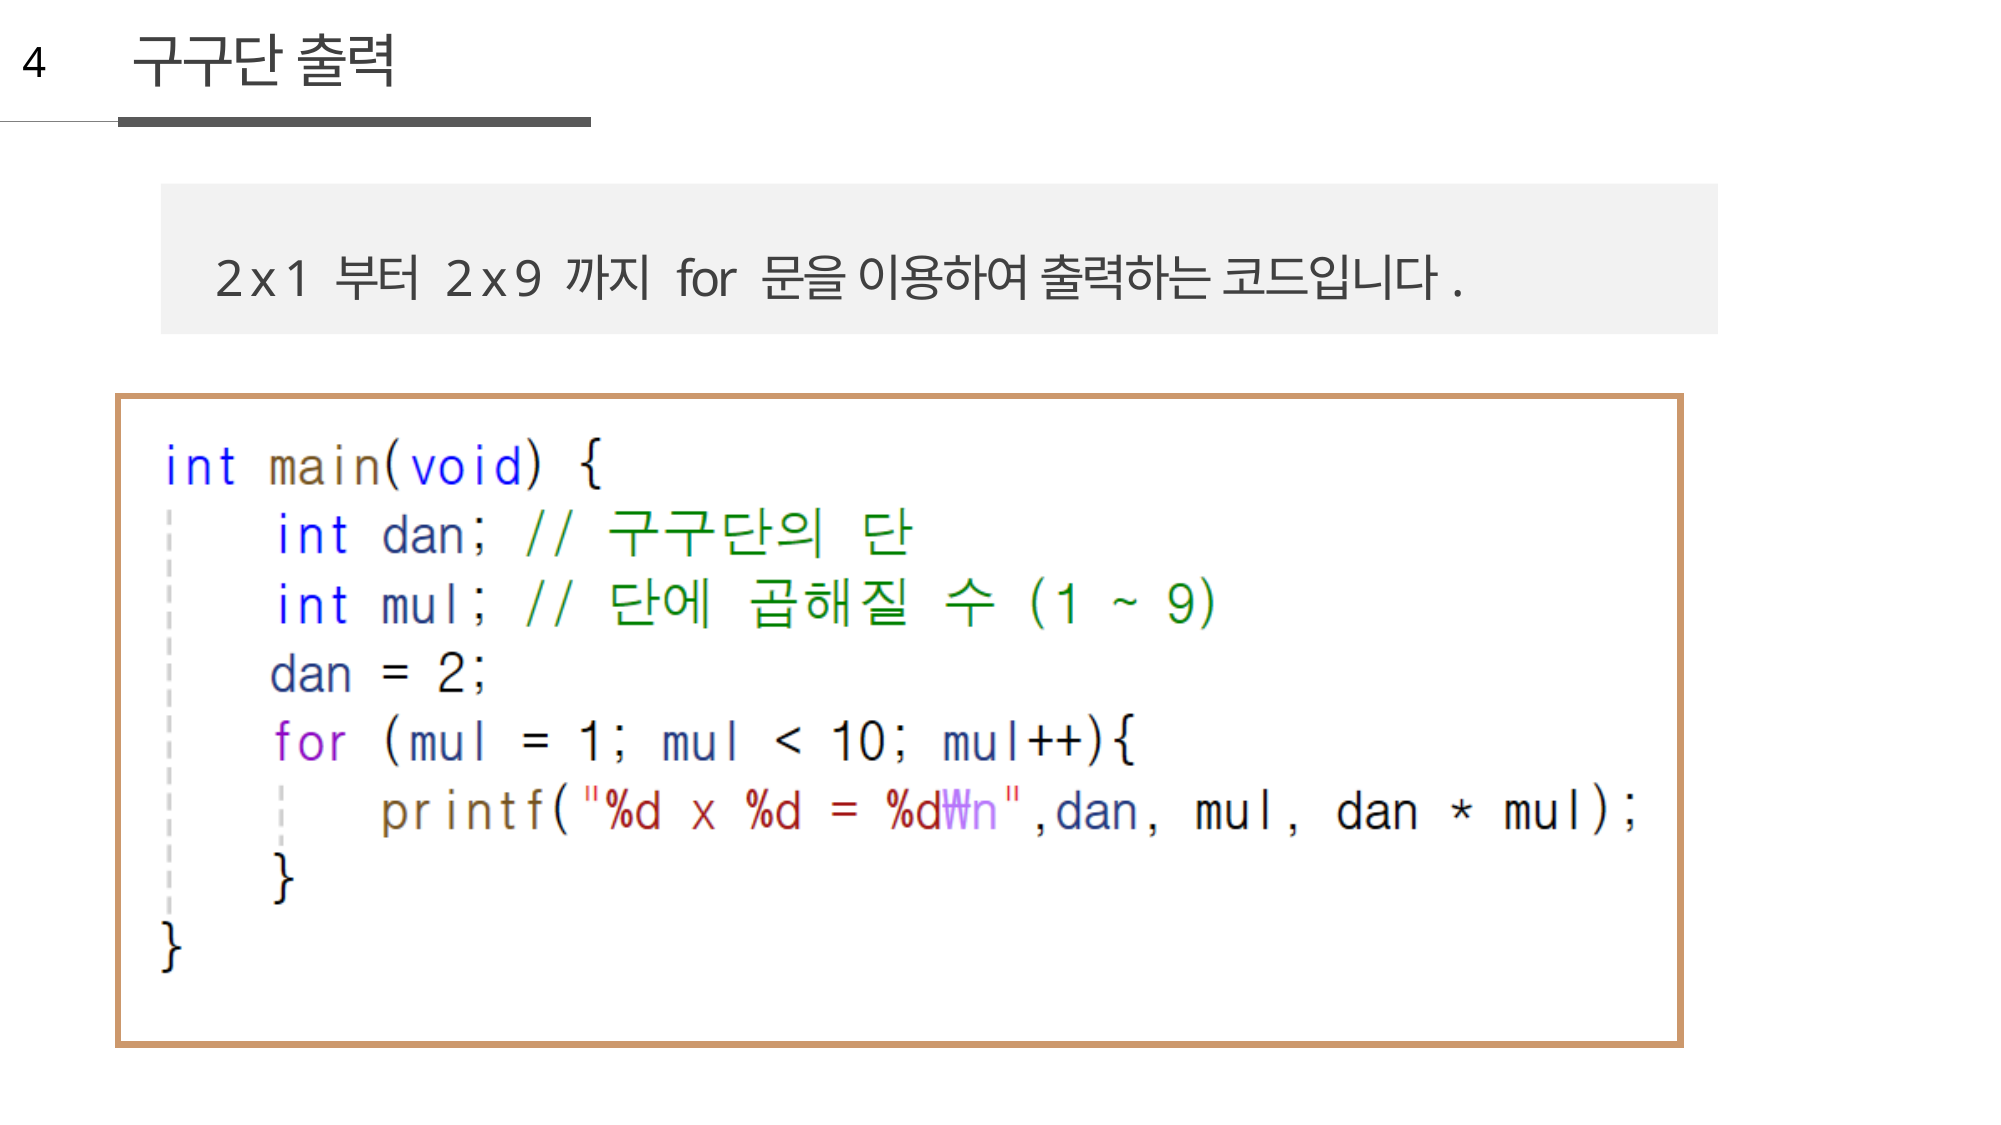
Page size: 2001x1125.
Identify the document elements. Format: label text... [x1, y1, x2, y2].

text_box 4 [7, 28, 62, 94]
text_box 구구단 출력 [116, 16, 414, 102]
text_box [117, 395, 1682, 1045]
text_box 2 x 1 부터 2 x 9 까지 for 문을 이용하여 출력하는 코드입니다. [200, 208, 1718, 314]
text_box [160, 183, 1719, 335]
picture [160, 433, 1655, 980]
